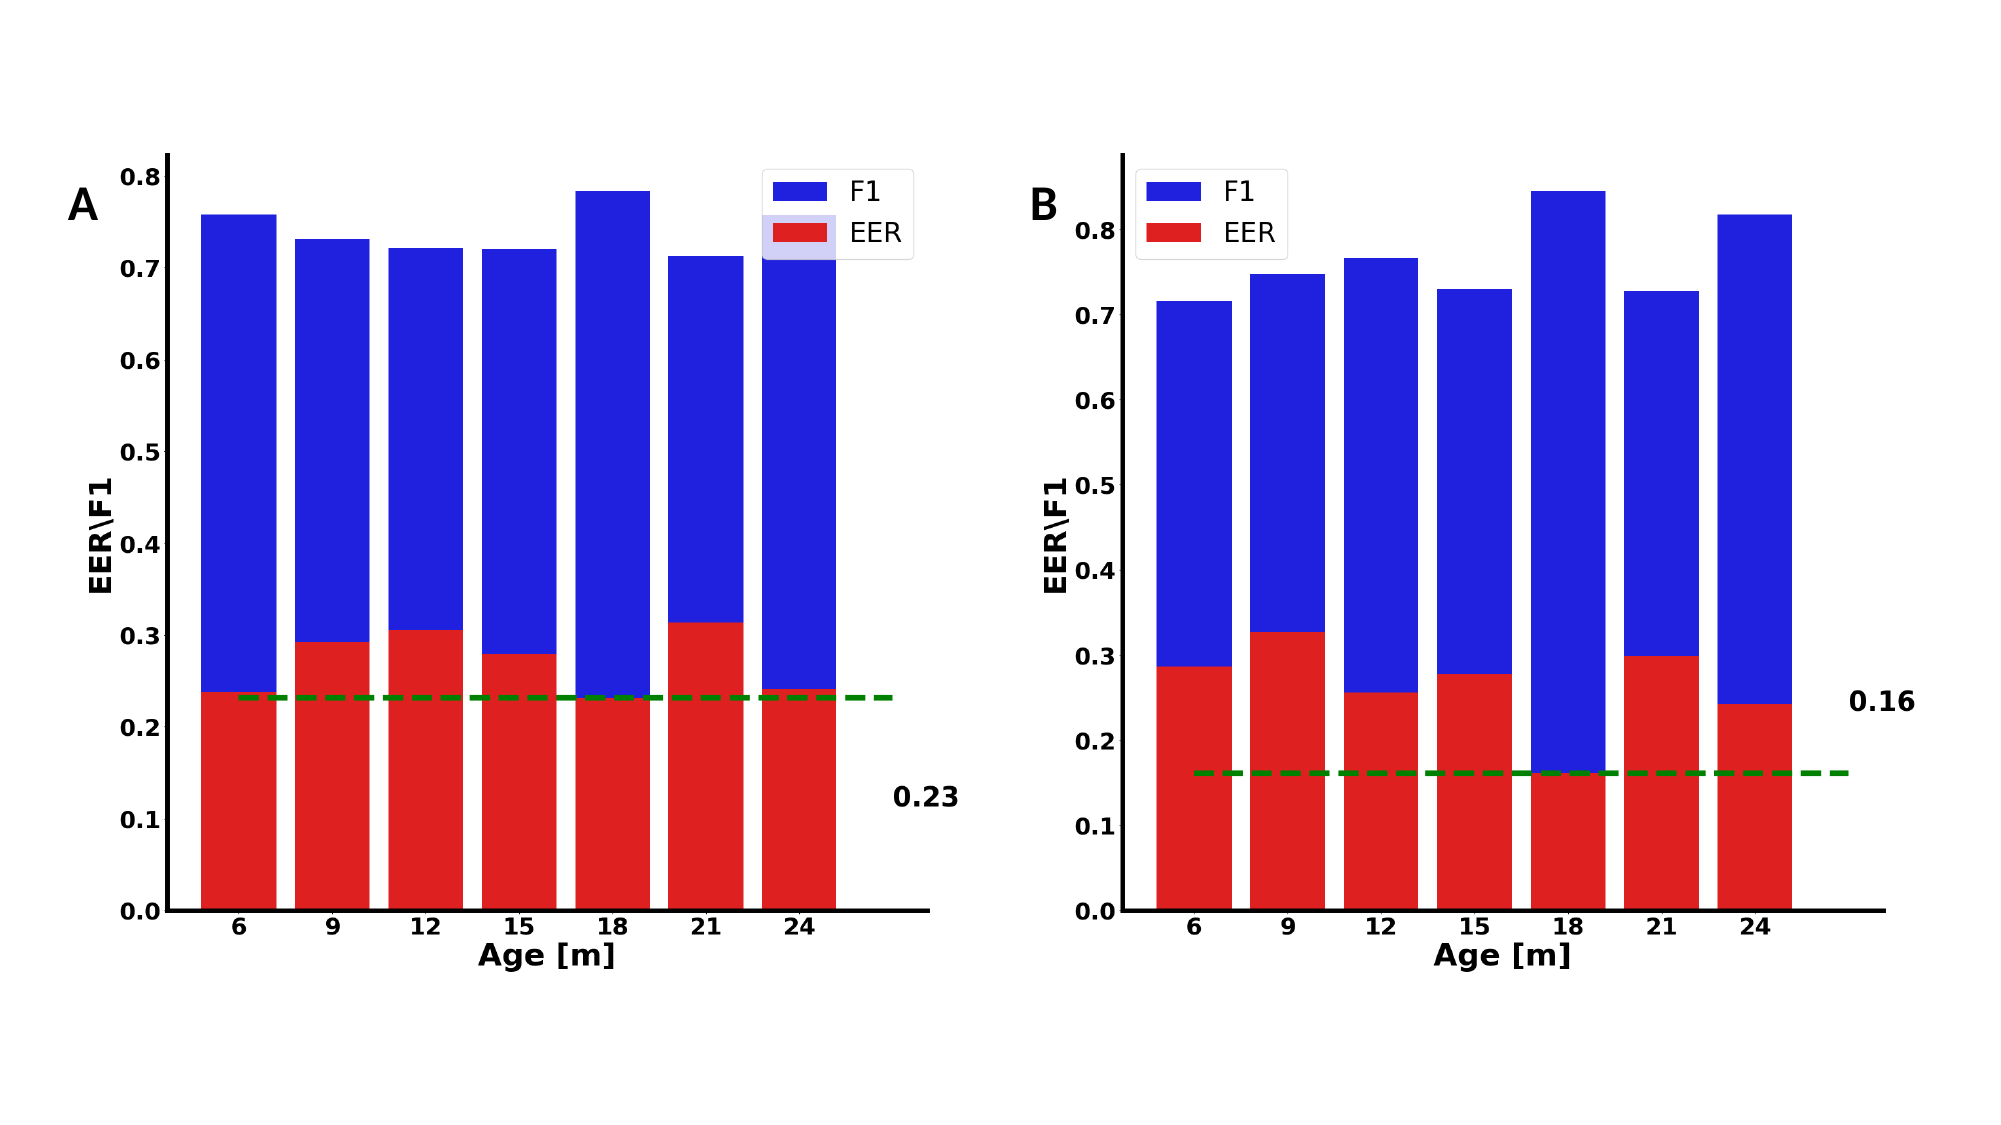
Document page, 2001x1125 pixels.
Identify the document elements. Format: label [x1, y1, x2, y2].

text_box [0, 37, 1981, 1018]
